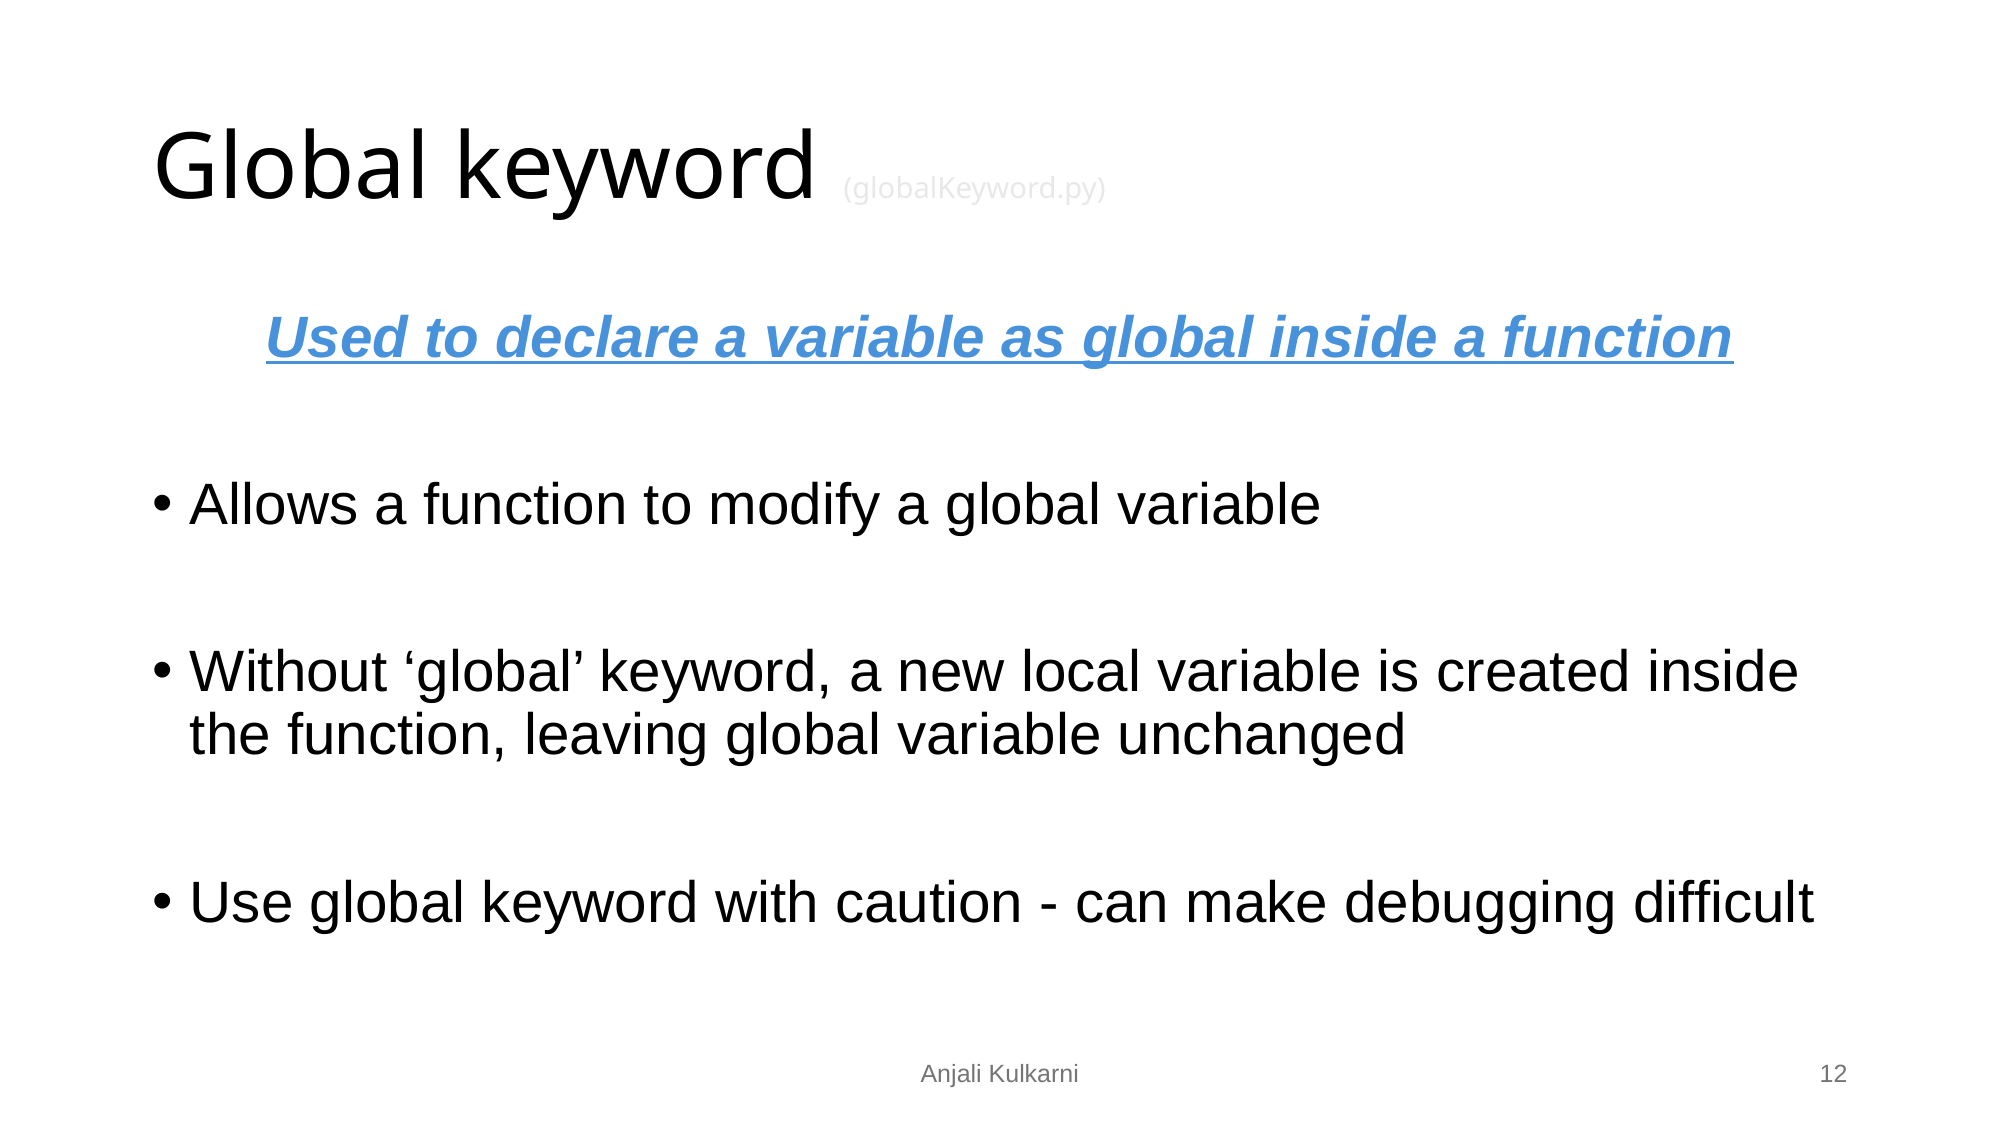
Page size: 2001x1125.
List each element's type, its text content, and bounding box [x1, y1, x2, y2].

footer Anjali Kulkarni [662, 1042, 1338, 1103]
list Used to declare a variable as global inside a function Allows a function to modify a global variable Without ‘global’ keyword, a new local variable is created inside the function, leaving global variable unchanged Use global keyword with caution - can make debugging difficult [137, 299, 1863, 1014]
title Global keyword (globalKeyword.py) [137, 59, 1863, 278]
slide_number ‹#› [1412, 1042, 1863, 1103]
